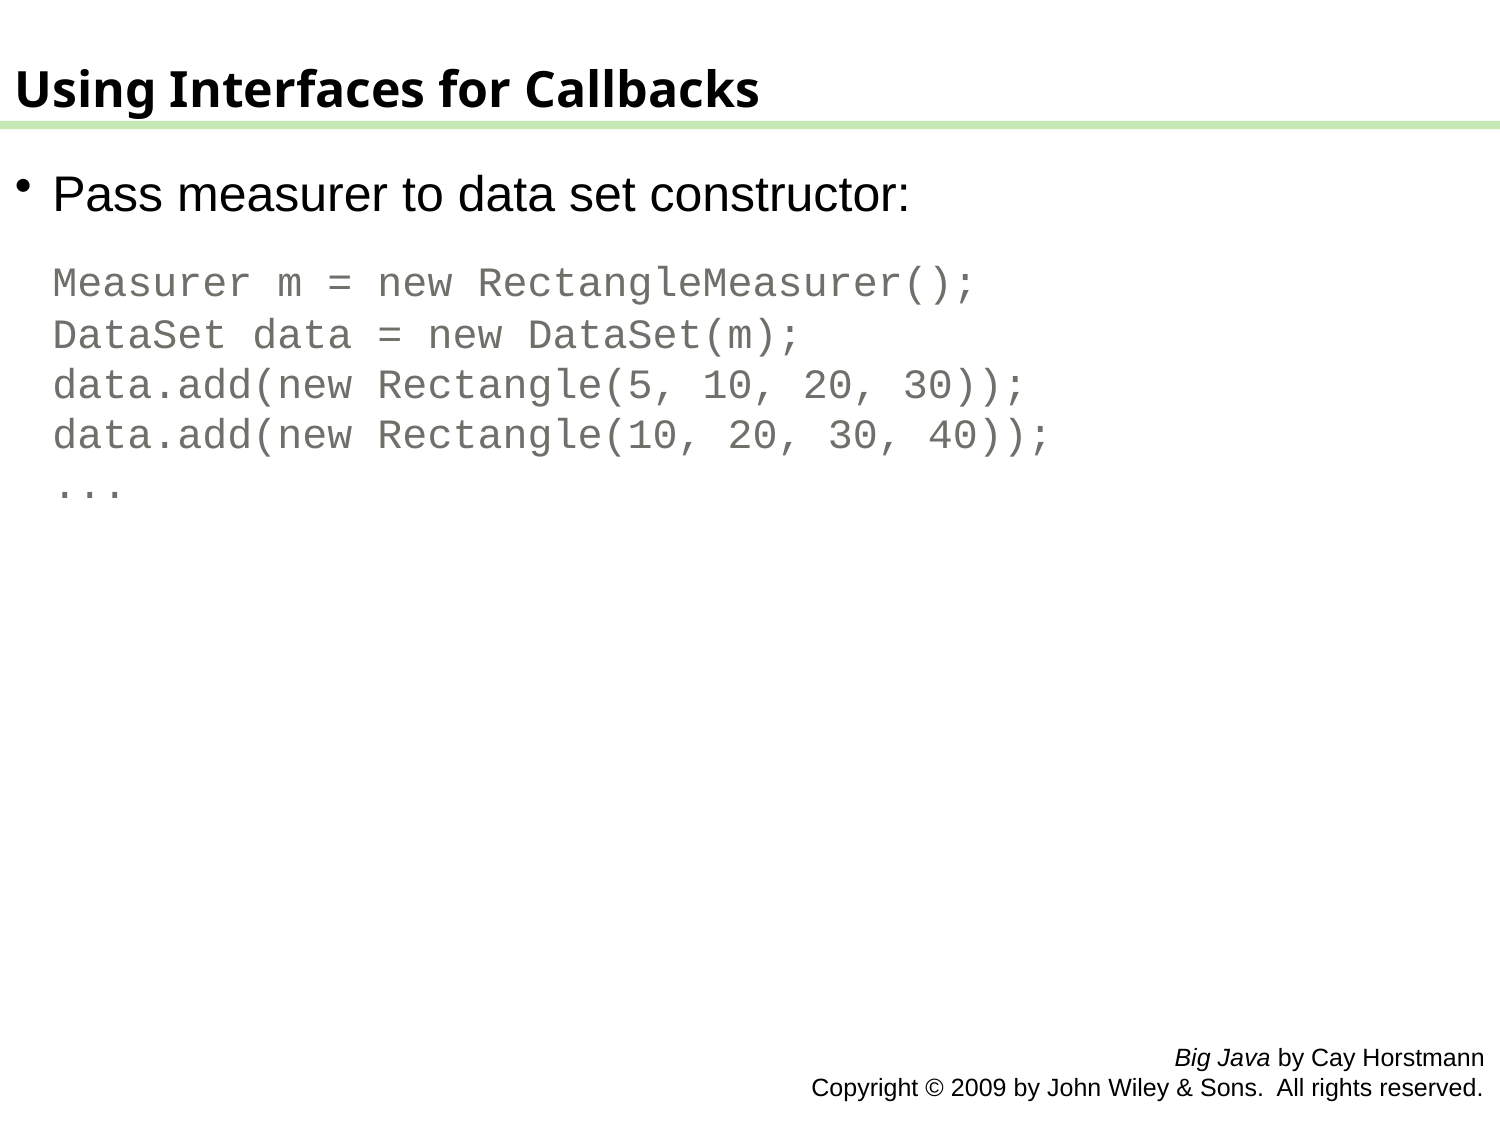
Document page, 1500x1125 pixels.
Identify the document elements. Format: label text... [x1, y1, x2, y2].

text_box Pass measurer to data set constructor: Measurer m = new RectangleMeasurer(); DataSet data = new DataSet(m); data.add(new Rectangle(5, 10, 20, 30)); data.add(new Rectangle(10, 20, 30, 40)); ... [0, 154, 1500, 515]
text_box Using Interfaces for Callbacks [0, 49, 1150, 125]
